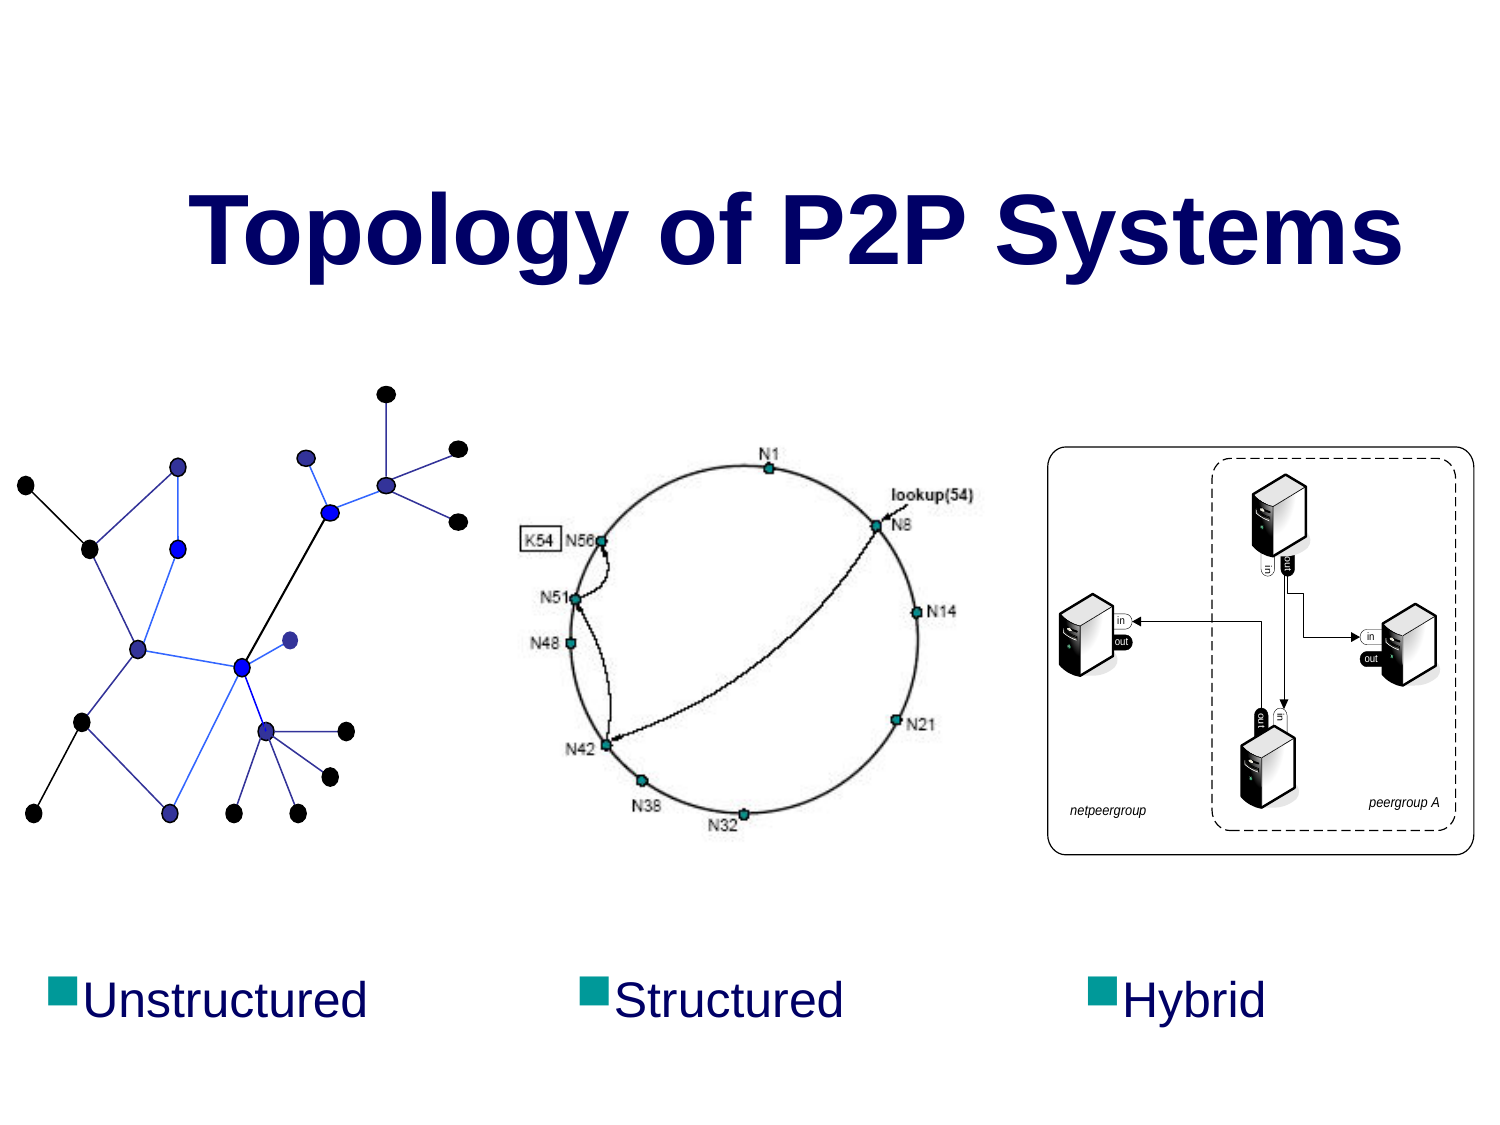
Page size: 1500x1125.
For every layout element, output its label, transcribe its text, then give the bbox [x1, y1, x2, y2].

text_box Structured [560, 959, 951, 1035]
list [1045, 443, 1477, 858]
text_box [17, 385, 467, 823]
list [489, 432, 1011, 851]
text_box Hybrid [1069, 959, 1459, 1035]
text_box Unstructured [29, 959, 526, 1035]
title Topology of P2P Systems [135, 160, 1459, 289]
